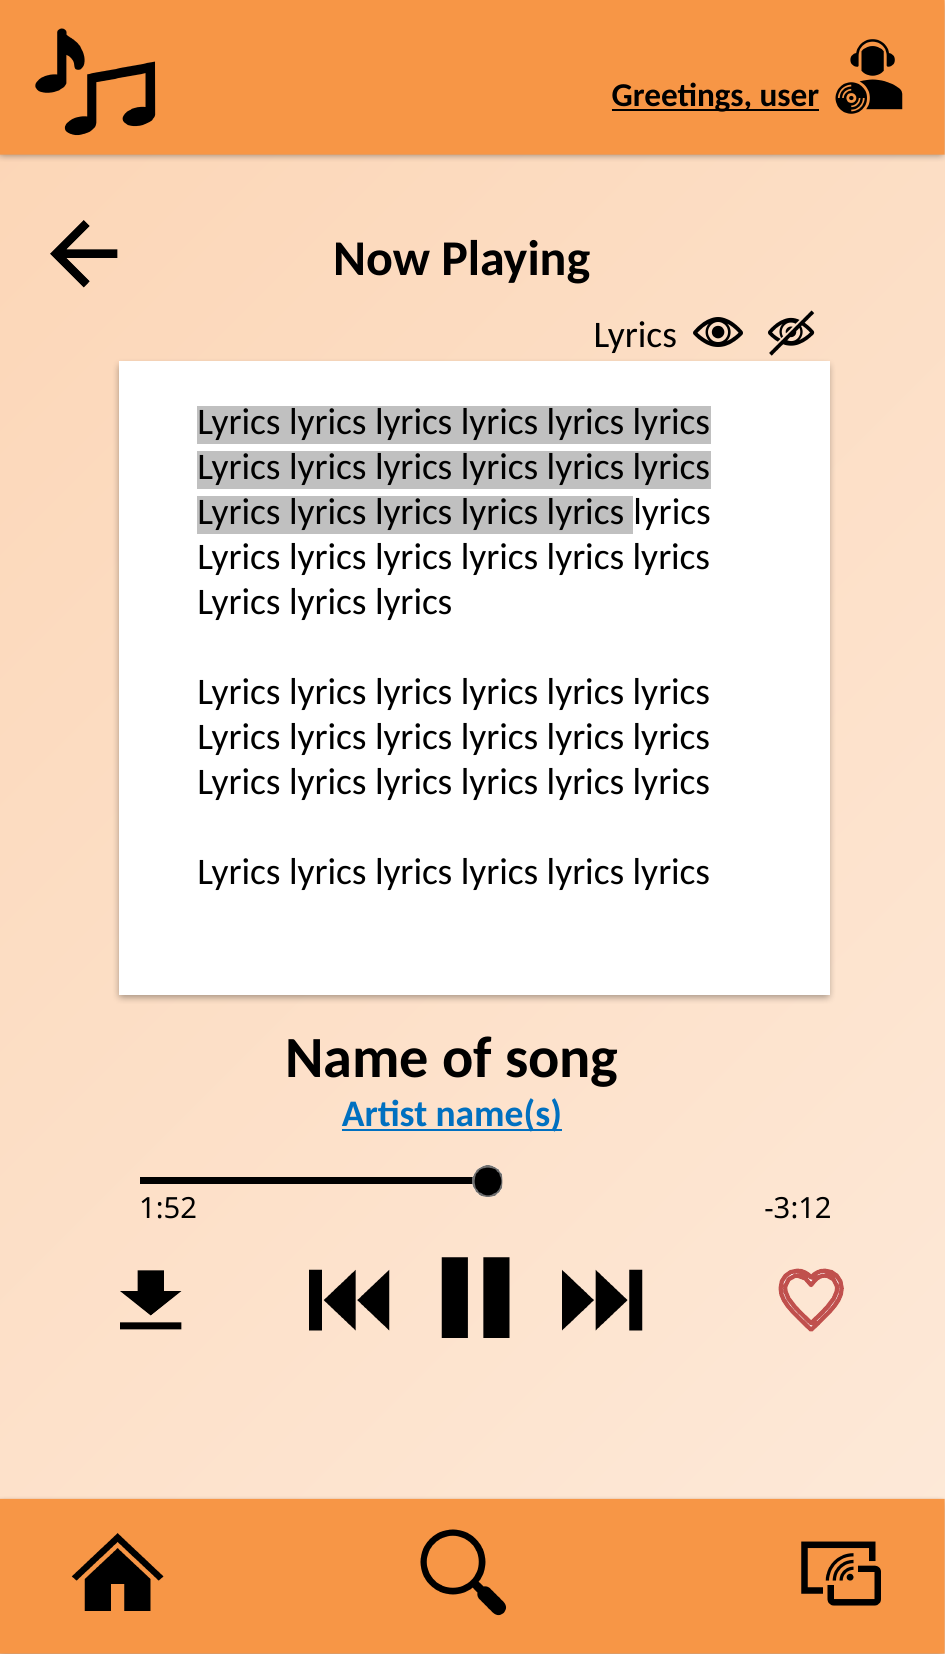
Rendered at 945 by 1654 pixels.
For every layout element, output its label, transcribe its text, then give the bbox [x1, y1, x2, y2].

text_box [0, 0, 945, 155]
picture [549, 1247, 654, 1352]
text_box [778, 1268, 844, 1332]
picture [688, 302, 748, 362]
text_box [120, 1322, 182, 1330]
picture [297, 1247, 401, 1352]
picture [7, 13, 184, 150]
text_box Now Playing [318, 217, 712, 293]
picture [789, 1520, 894, 1625]
text_box Lyrics lyrics lyrics lyrics lyrics lyrics Lyrics lyrics lyrics lyrics lyrics lyrics Lyrics lyrics lyrics lyrics lyrics lyrics Lyrics lyrics lyrics lyrics lyrics lyrics Lyrics lyrics lyrics Lyrics lyrics lyrics lyrics lyrics lyrics Lyrics lyrics lyrics lyrics lyrics lyrics Lyrics lyrics lyrics lyrics lyrics lyrics Lyrics lyrics lyrics lyrics lyrics lyrics [182, 389, 766, 944]
text_box [120, 1270, 182, 1316]
text_box [0, 1498, 945, 1654]
picture [411, 1520, 516, 1625]
text_box 1:52 [137, 1187, 208, 1225]
text_box Name of song Artist name(s) [113, 1011, 791, 1141]
picture [827, 32, 917, 122]
text_box [472, 1165, 503, 1197]
picture [423, 1245, 528, 1350]
text_box [117, 359, 832, 997]
text_box -3:12 [762, 1187, 845, 1225]
picture [65, 1520, 170, 1625]
text_box Greetings, user [596, 65, 822, 121]
text_box Lyrics [578, 302, 687, 363]
text_box [50, 220, 118, 288]
picture [760, 303, 821, 363]
